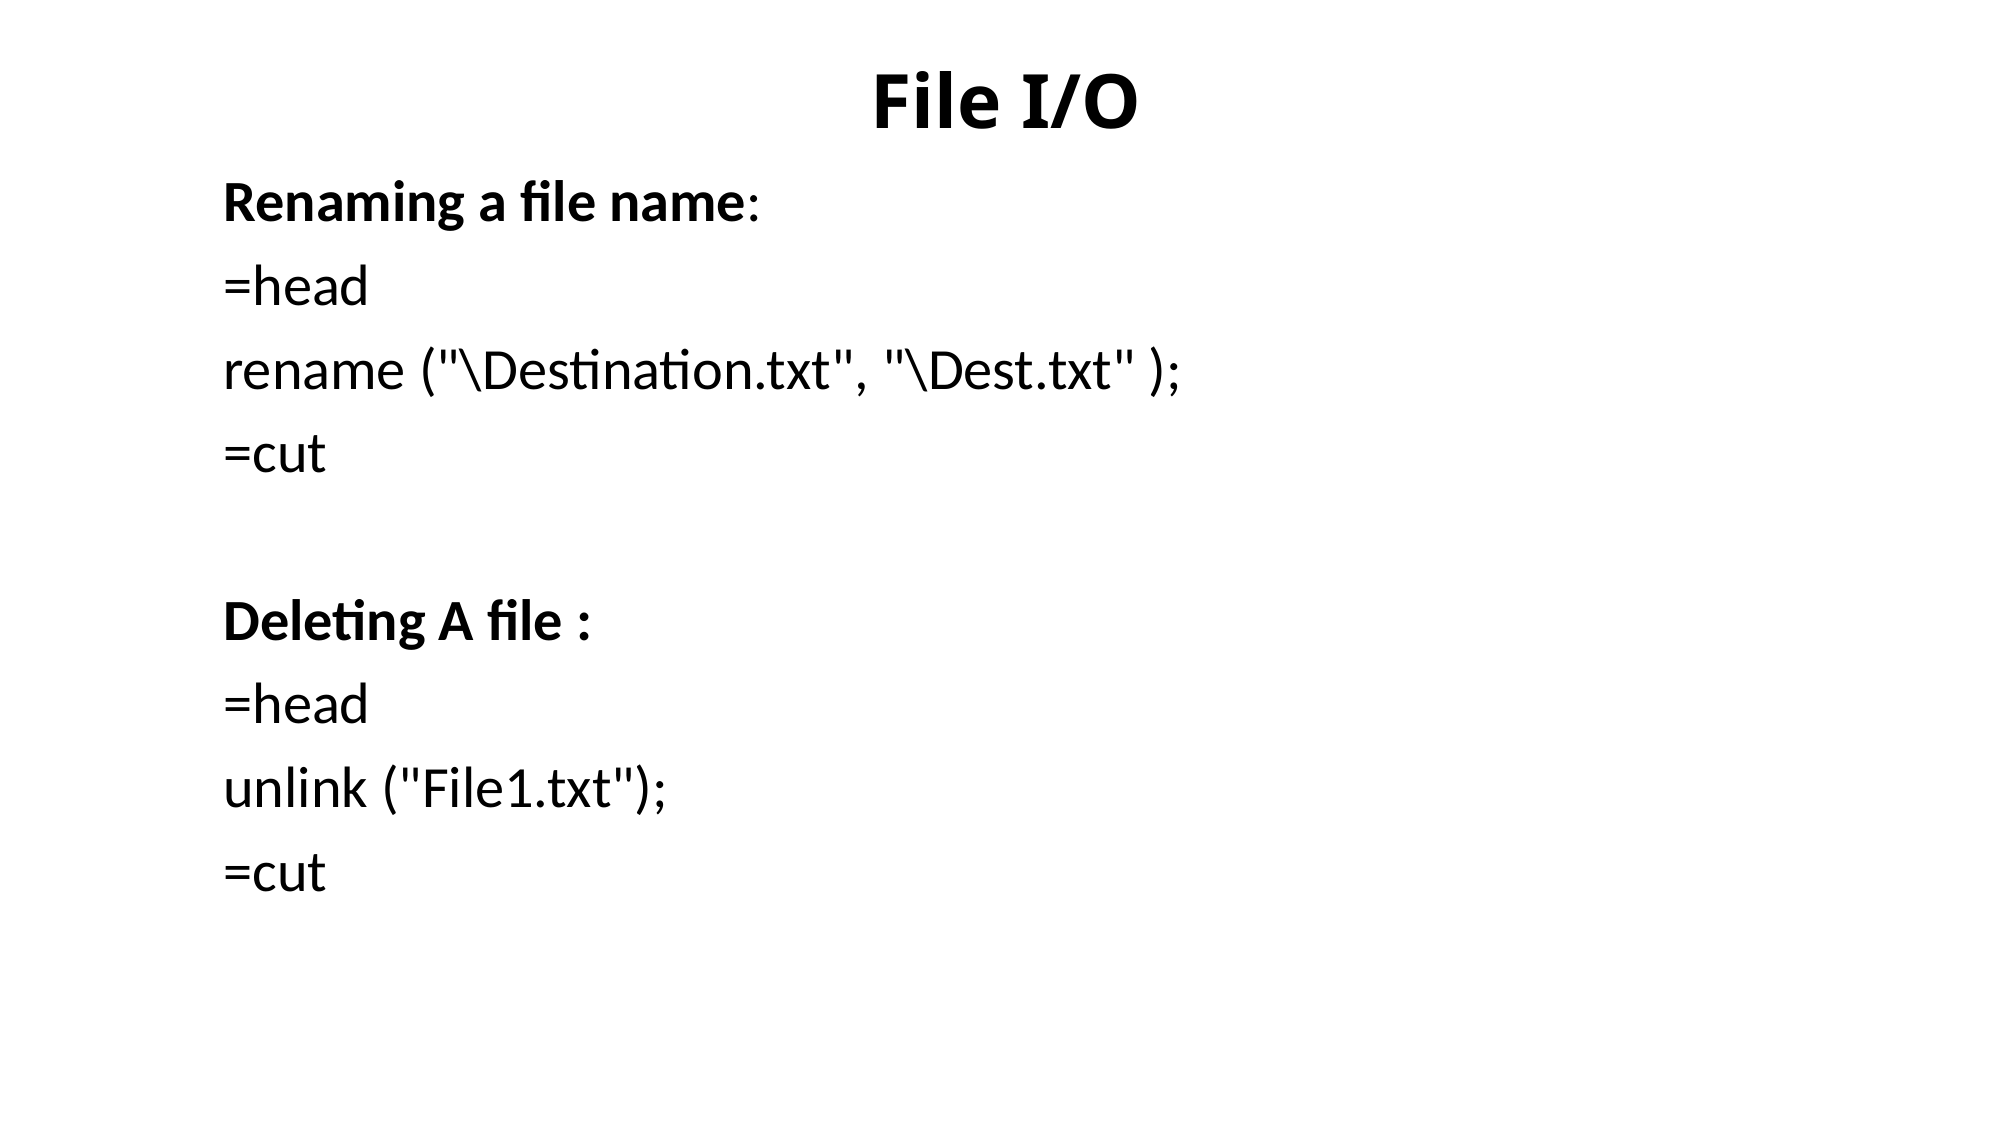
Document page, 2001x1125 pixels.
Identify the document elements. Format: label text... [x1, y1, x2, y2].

subtitle Renaming a file name: =head rename ("\Destination.txt", "\Dest.txt" ); =cut Deleting A file : =head unlink ("File1.txt"); =cut [208, 164, 1804, 1043]
title File I/O [208, 46, 1804, 153]
